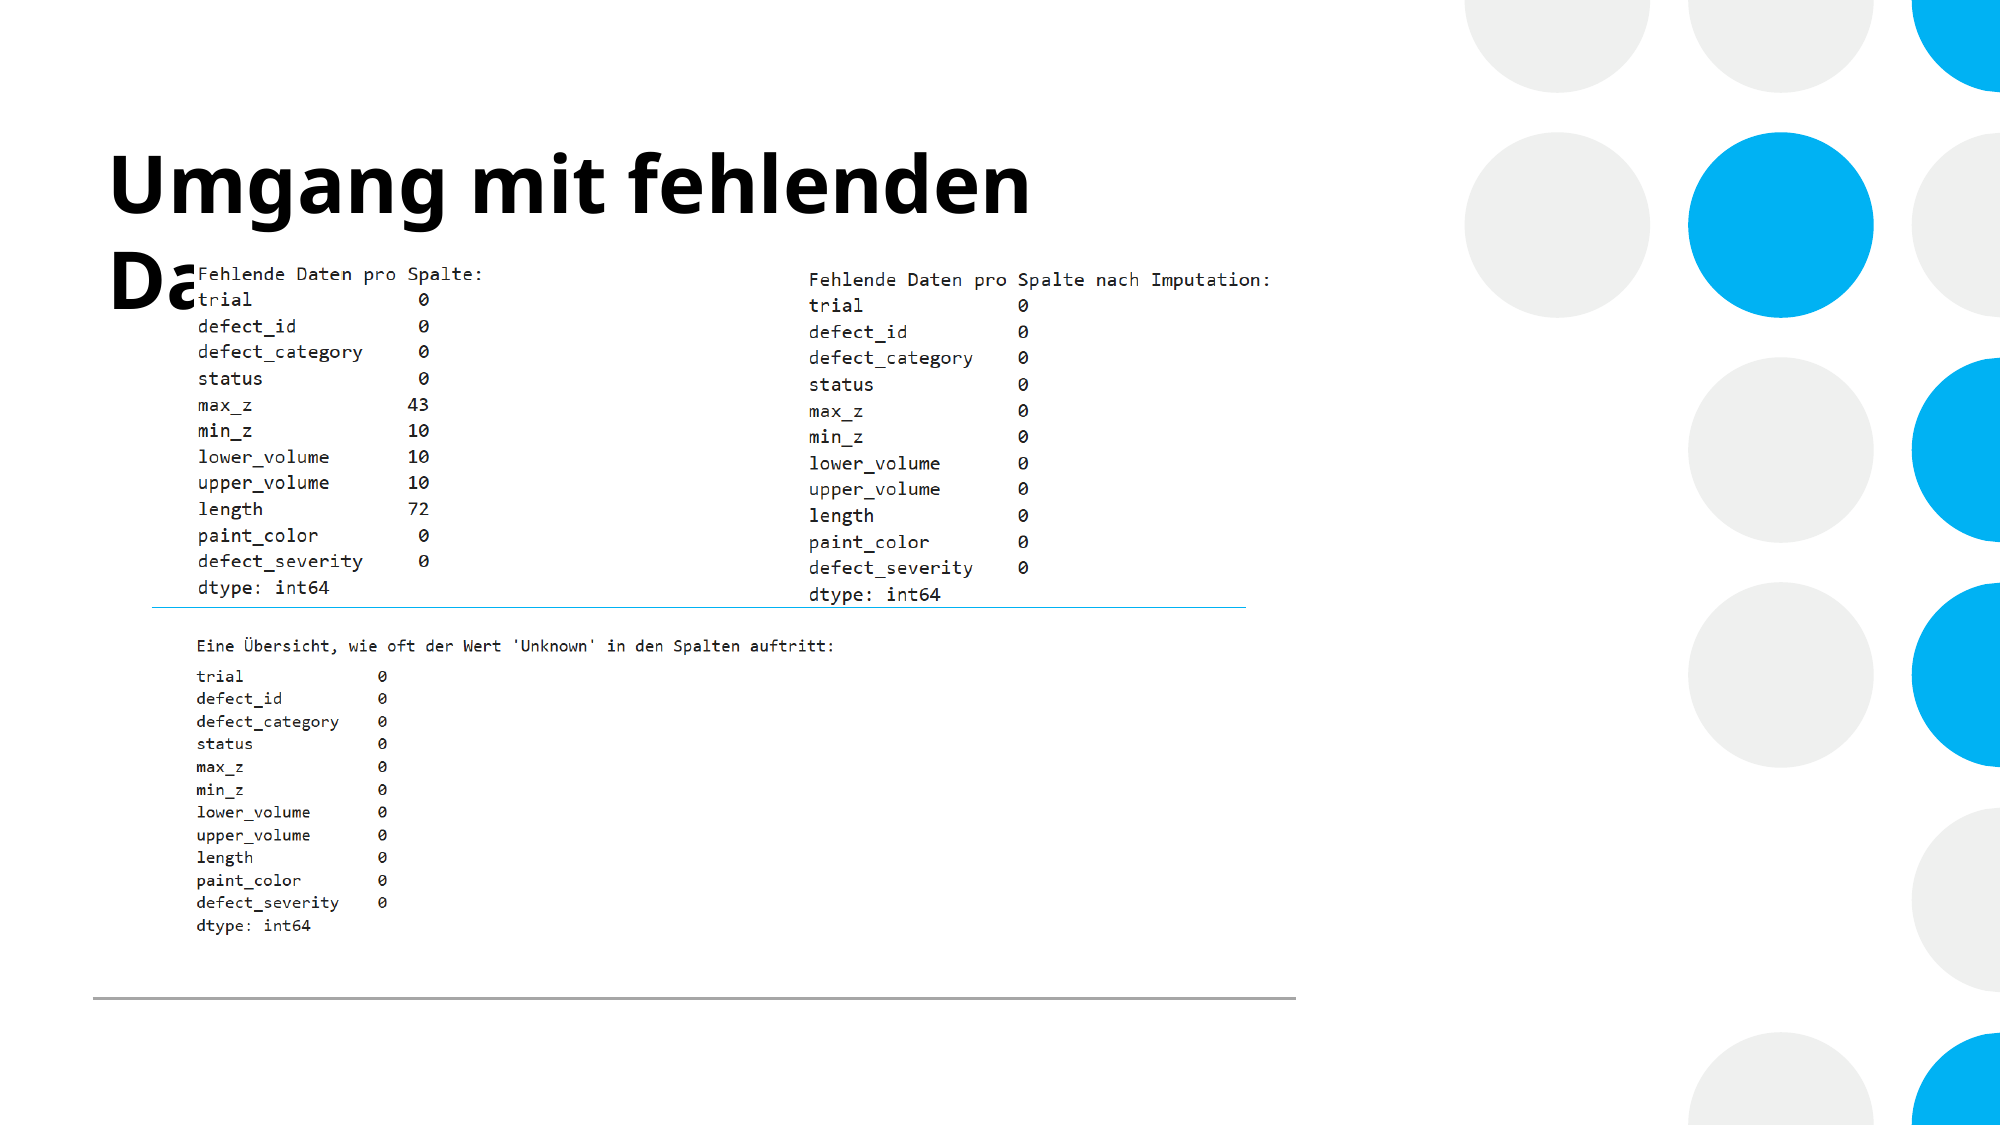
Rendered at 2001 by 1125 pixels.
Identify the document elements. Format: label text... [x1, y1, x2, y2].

title Umgang mit fehlenden Daten [92, 126, 1297, 335]
picture [194, 634, 857, 947]
picture [805, 265, 1274, 608]
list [194, 256, 488, 607]
